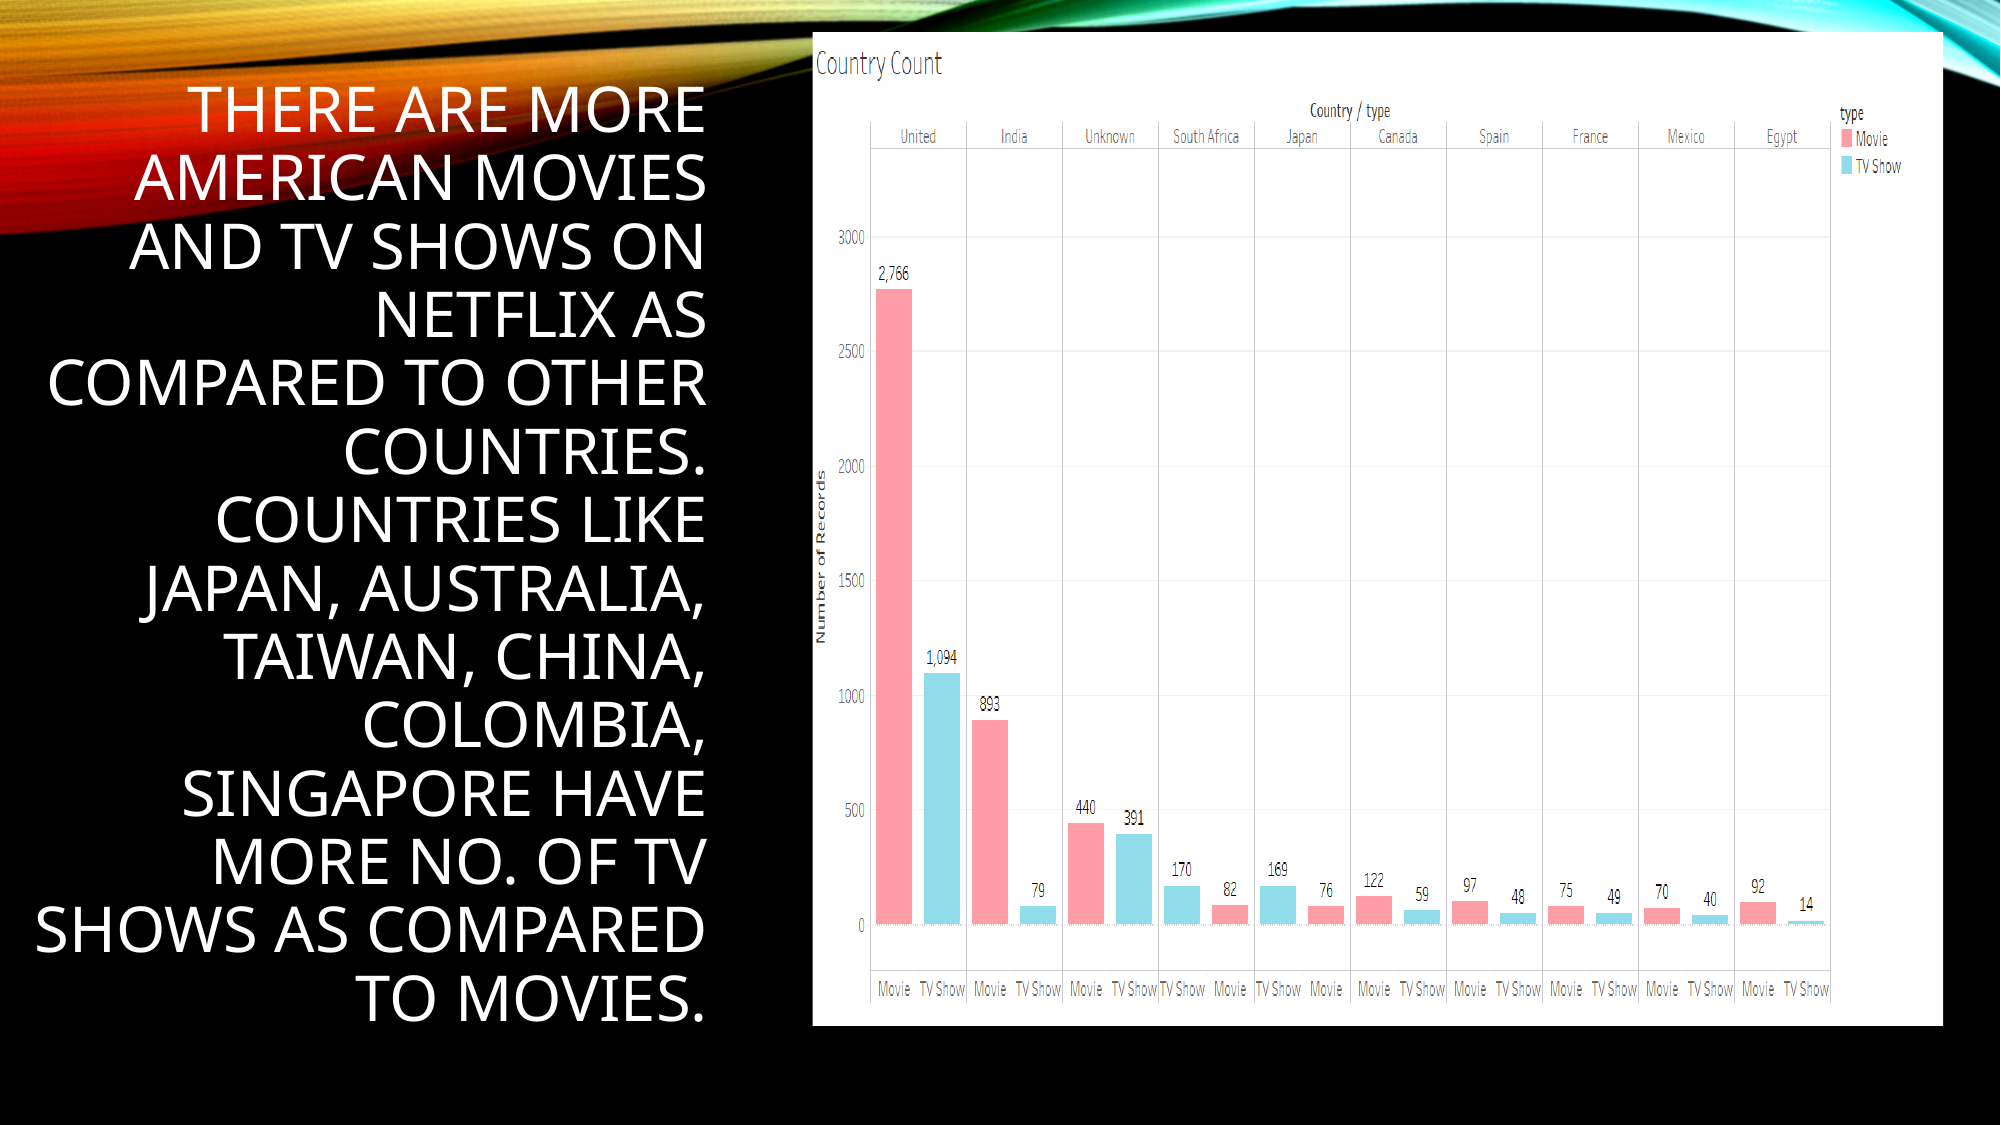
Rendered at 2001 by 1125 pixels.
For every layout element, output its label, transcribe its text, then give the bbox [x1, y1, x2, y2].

picture [0, 0, 2000, 1026]
title There are more American Movies and TV Shows on Netflix as Compared to Other Countries. Countries Like Japan, Australia, Taiwan, China, Colombia, Singapore have more No. of TV Shows as compared to Movies. [13, 59, 724, 1053]
